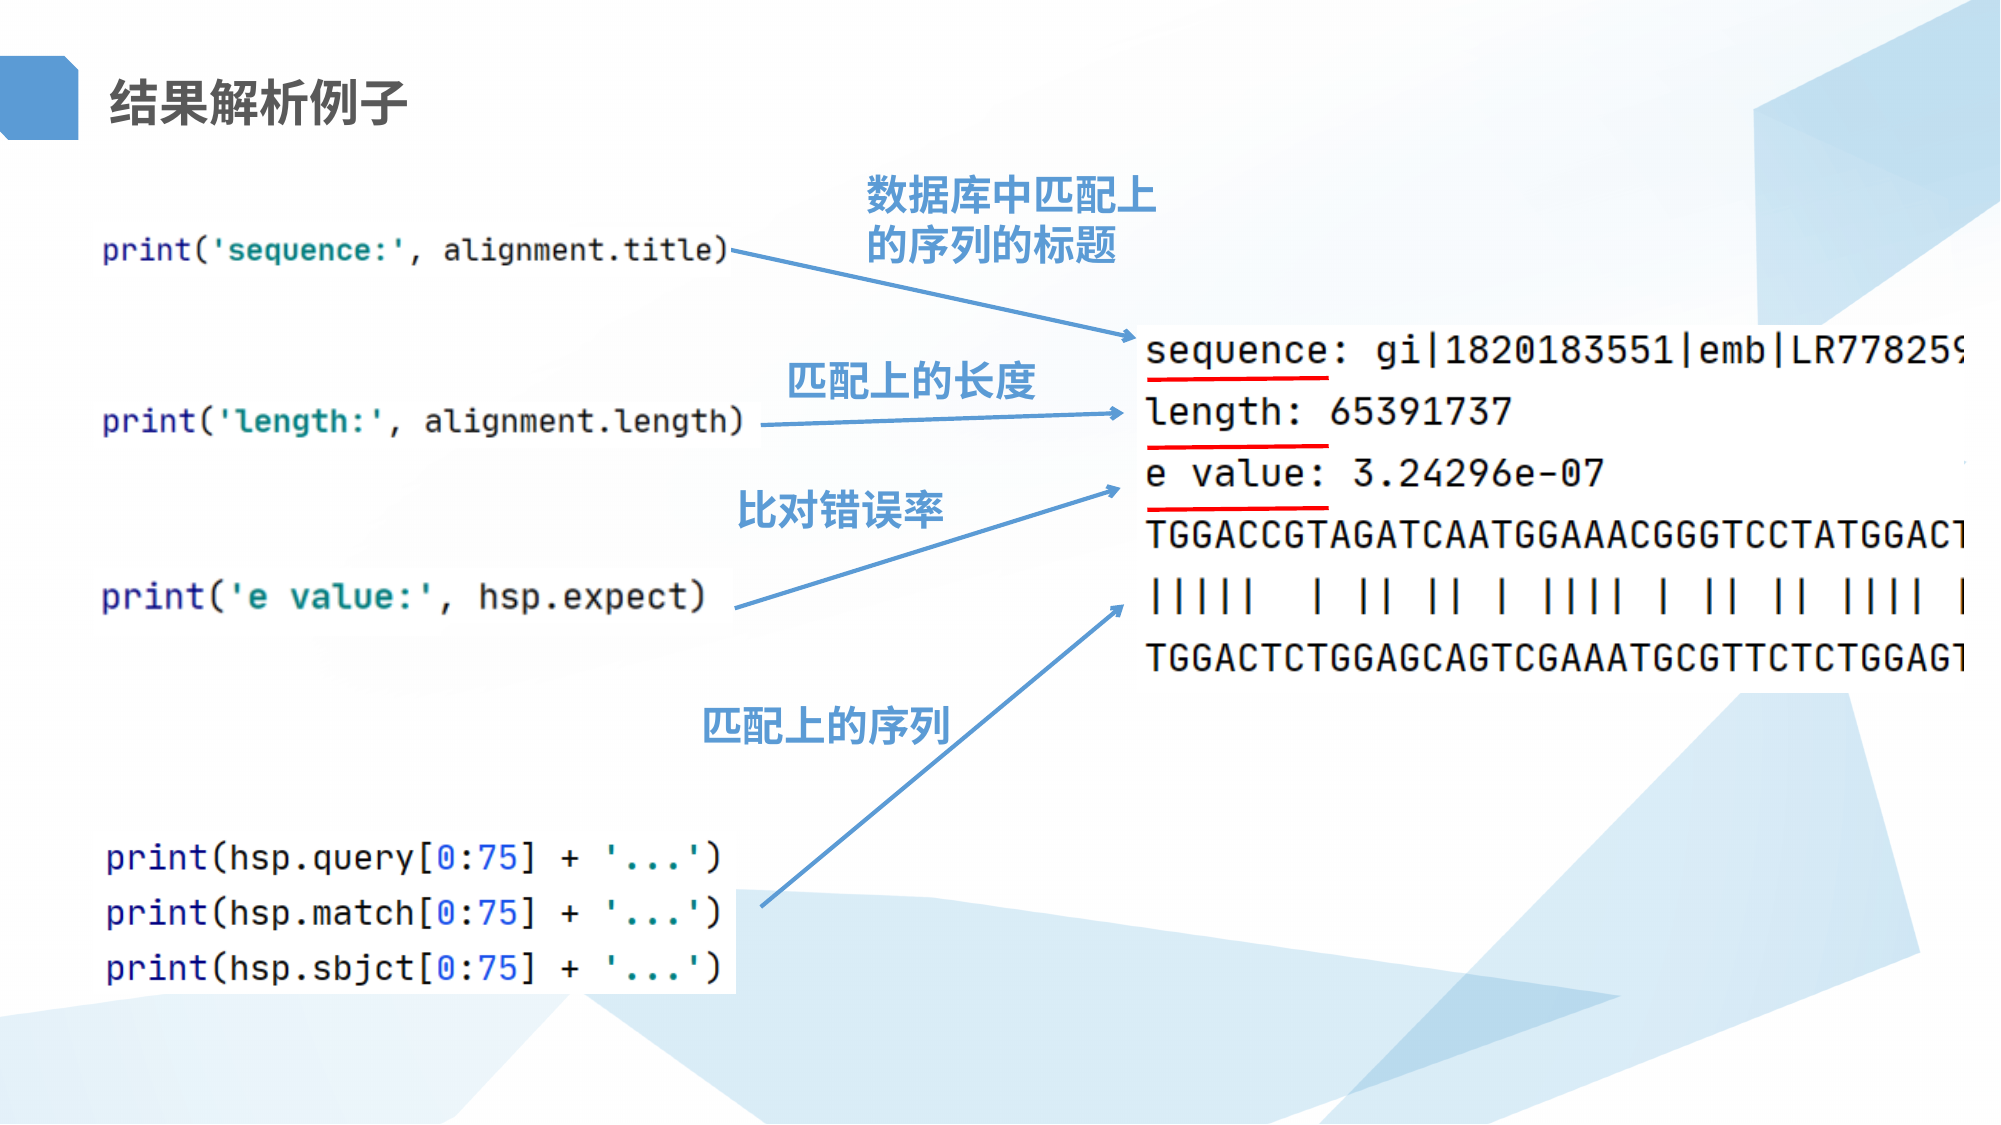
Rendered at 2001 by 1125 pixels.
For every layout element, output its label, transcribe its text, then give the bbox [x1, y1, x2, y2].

text_box 匹配上的长度 [771, 347, 1069, 412]
text_box 匹配上的序列 [686, 692, 760, 758]
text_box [730, 249, 1137, 339]
text_box 结果解析例子 [94, 64, 425, 140]
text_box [734, 487, 1121, 609]
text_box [760, 604, 1125, 907]
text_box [760, 412, 1125, 426]
text_box [0, 54, 80, 141]
picture [0, 0, 2001, 1124]
text_box 比对错误率 [721, 476, 1018, 542]
text_box 数据库中匹配上的序列的标题 [851, 160, 1200, 276]
